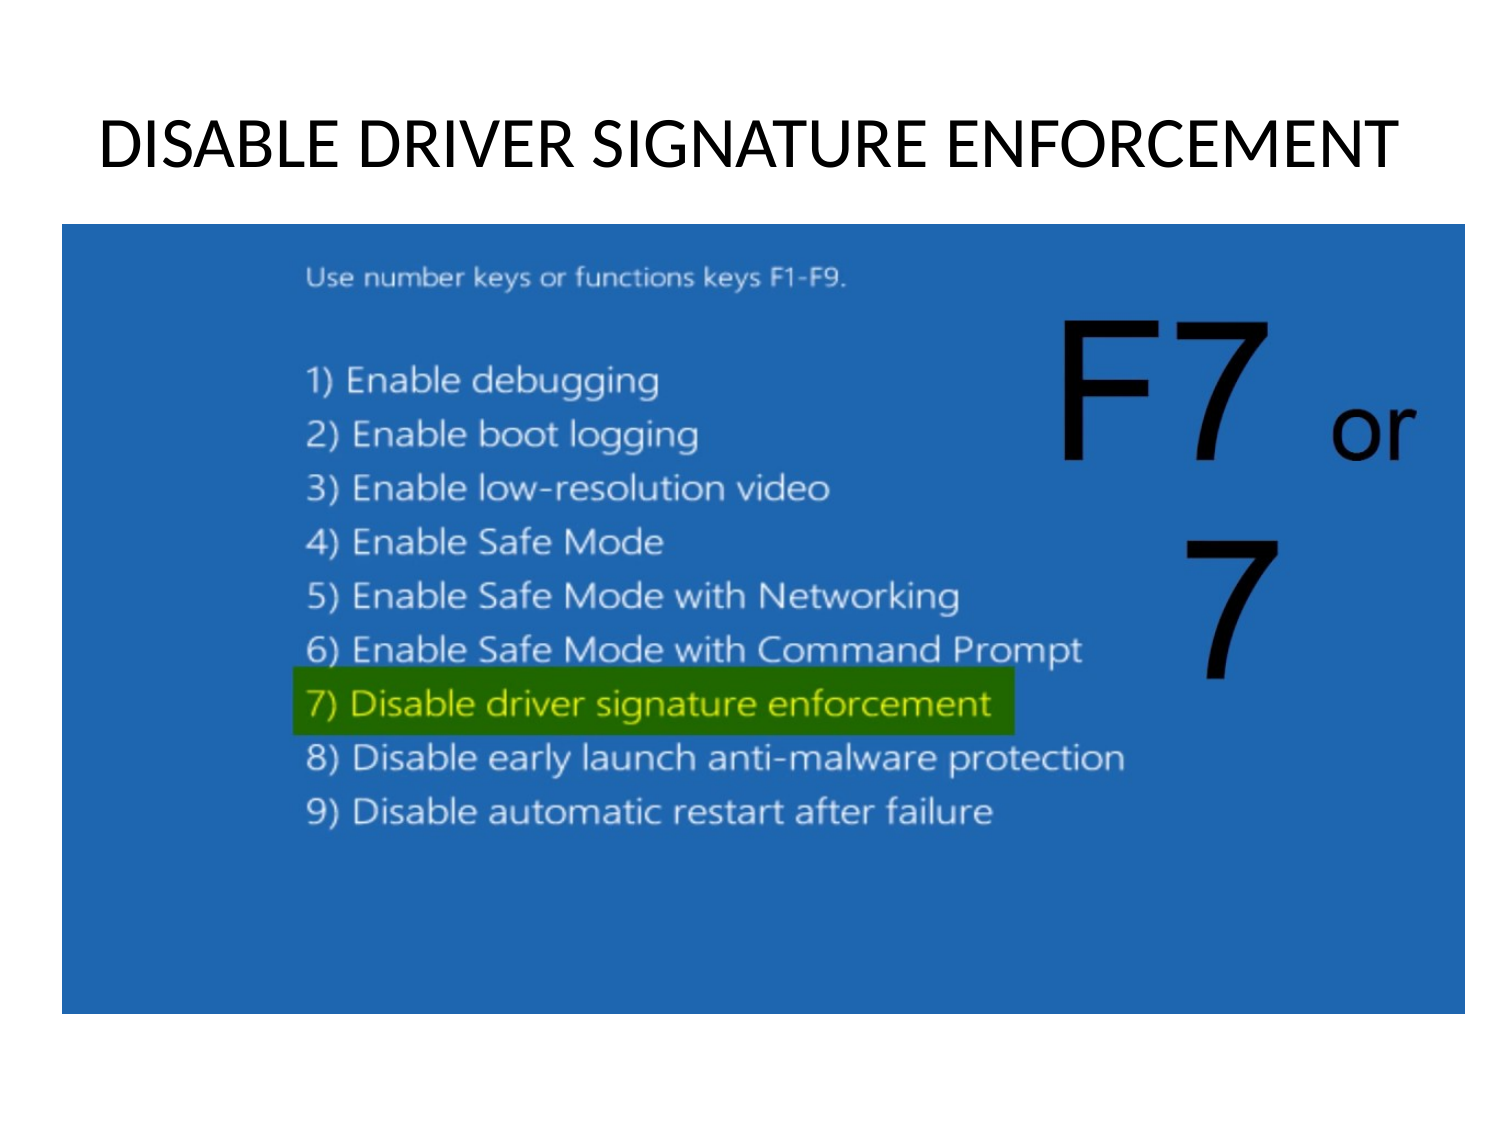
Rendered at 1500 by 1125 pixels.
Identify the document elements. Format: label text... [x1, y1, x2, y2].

title DISABLE DRIVER SIGNATURE ENFORCEMENT [75, 45, 1425, 223]
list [62, 224, 1465, 1014]
